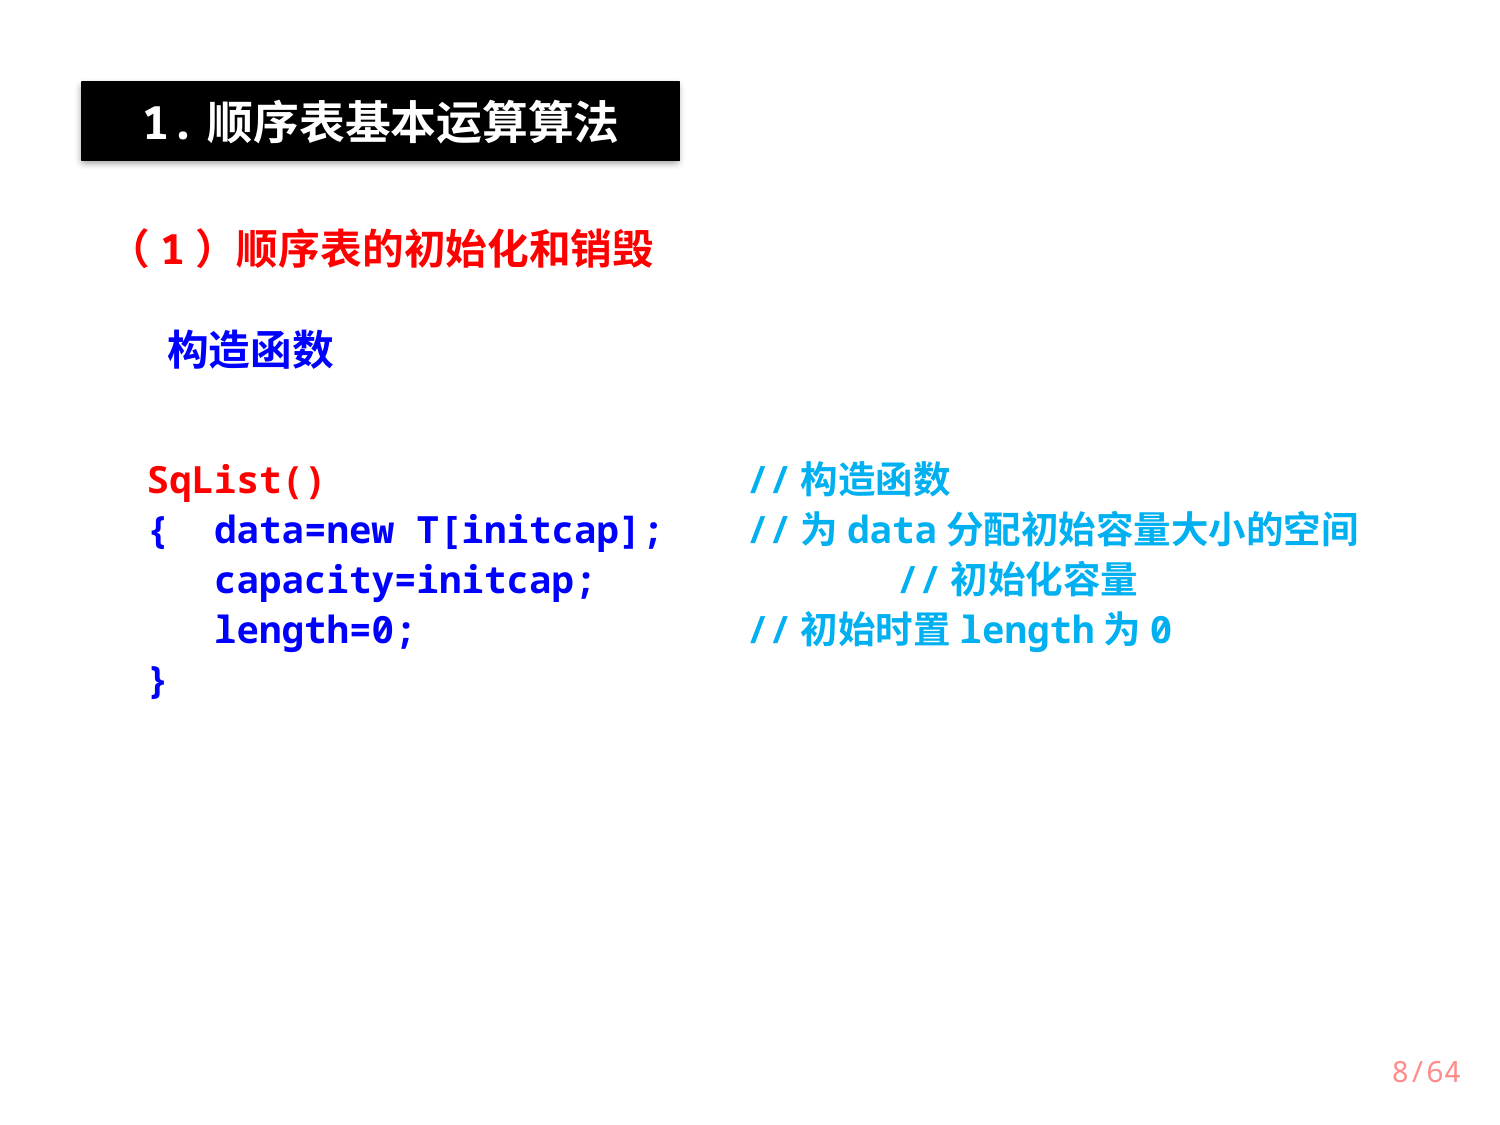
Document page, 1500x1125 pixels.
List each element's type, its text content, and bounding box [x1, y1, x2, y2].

text_box 1.顺序表基本运算算法 [81, 81, 680, 161]
text_box SqList() //构造函数 { data=new T[initcap]; //为data分配初始容量大小的空间 capacity=initcap; //初始化容量 length=0; //初始时置length为0 } [115, 431, 1432, 721]
text_box （1）顺序表的初始化和销毁 [93, 210, 879, 280]
slide_number 8/64 [1335, 1042, 1477, 1103]
text_box 构造函数 [152, 316, 364, 382]
